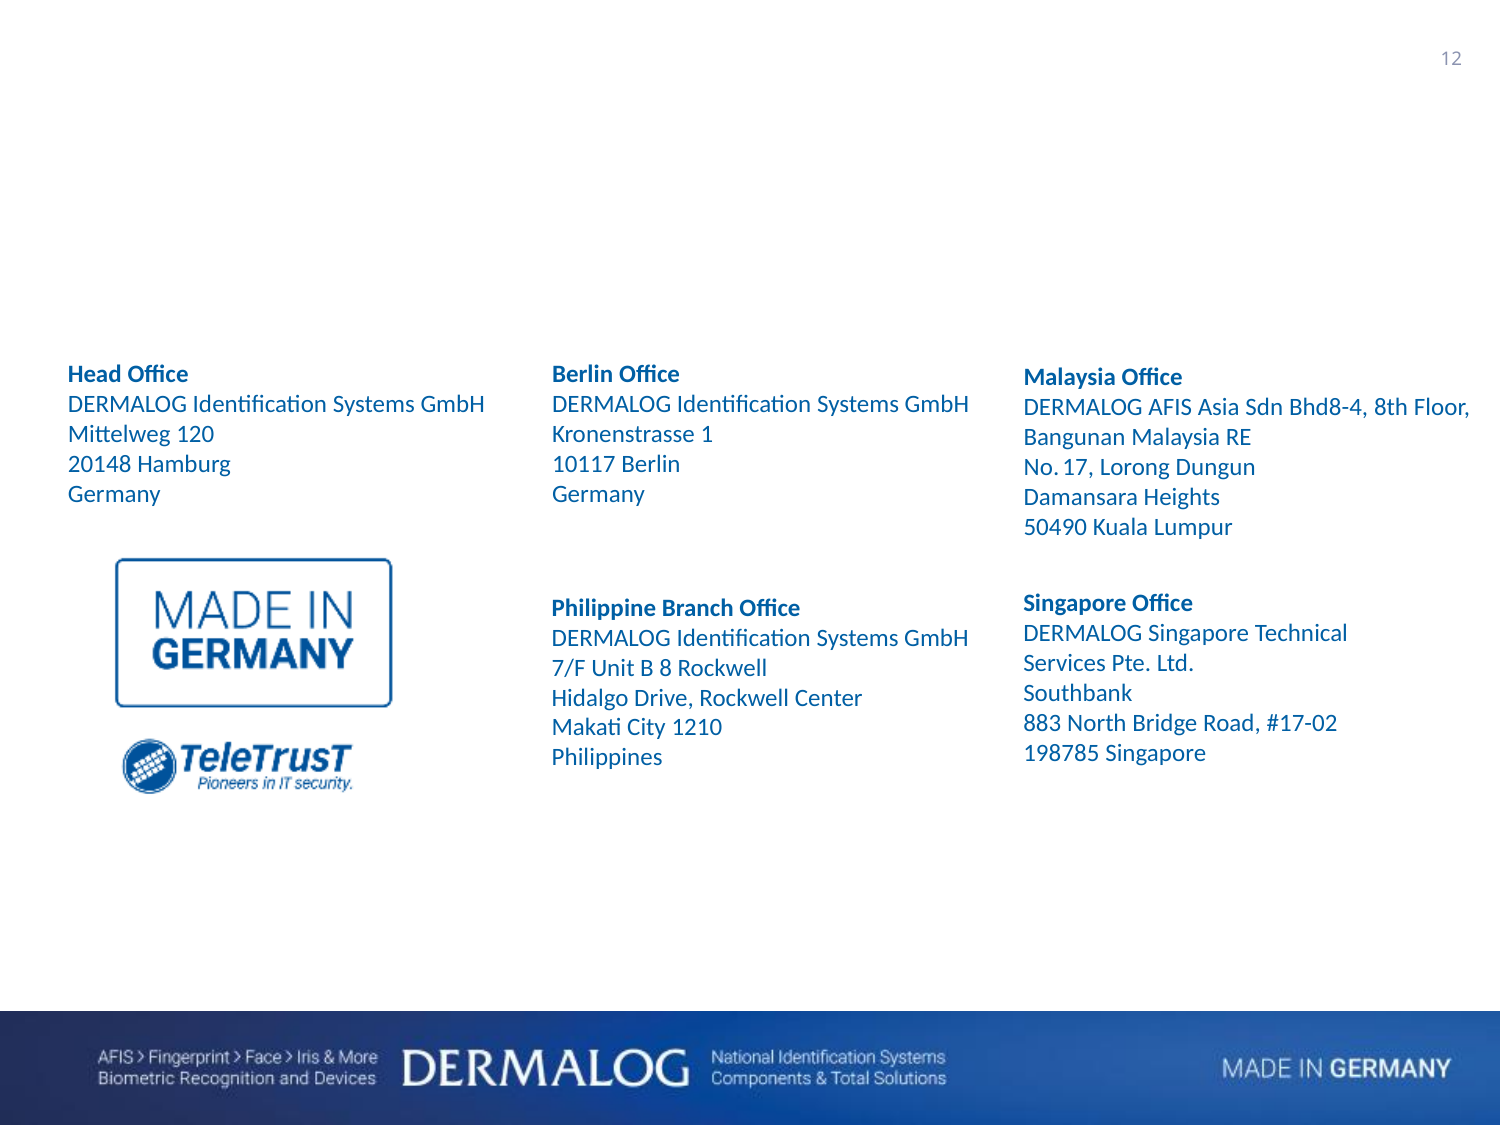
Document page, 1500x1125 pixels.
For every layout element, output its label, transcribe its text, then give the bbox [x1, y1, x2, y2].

picture [92, 538, 413, 827]
text_box 1 [1139, 29, 1477, 90]
picture [0, 1011, 1500, 1125]
